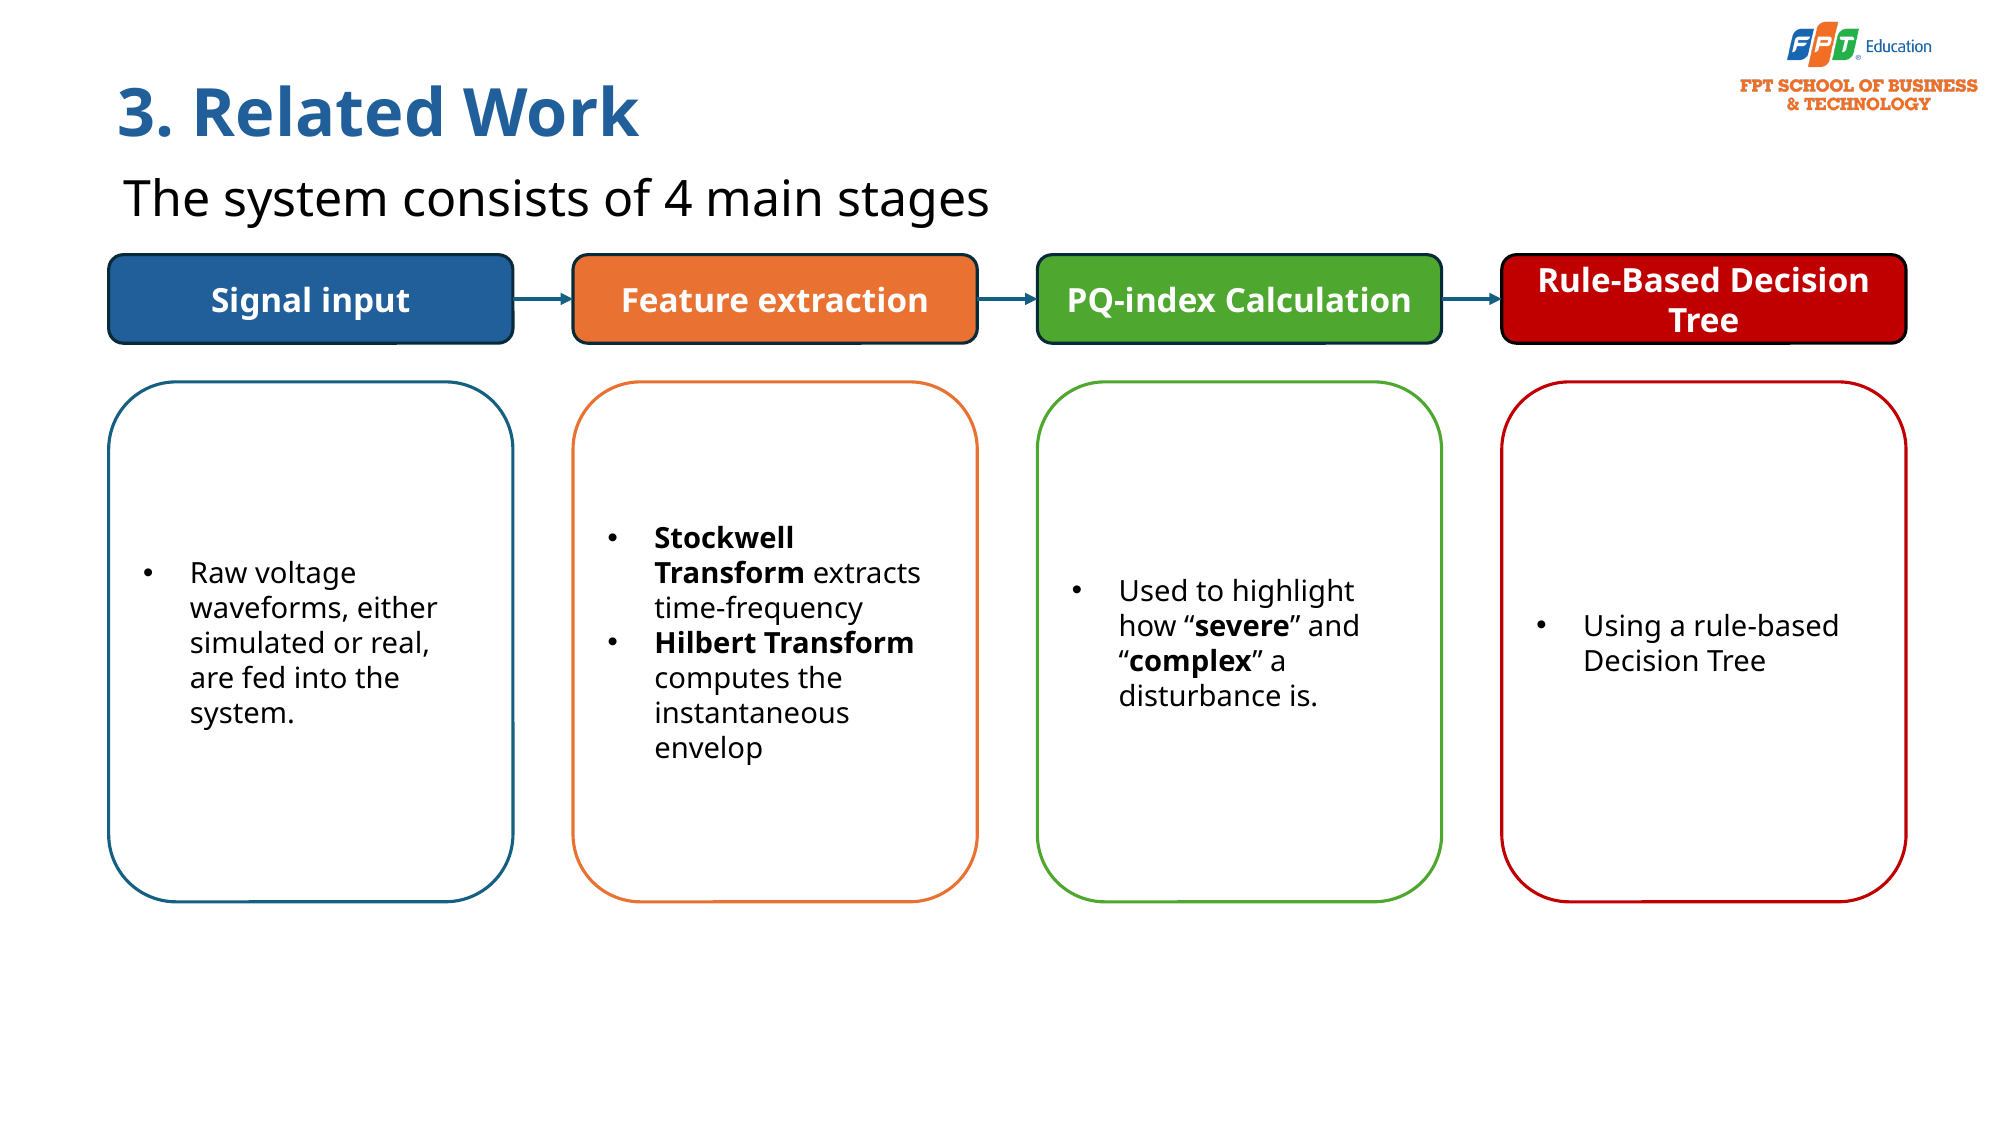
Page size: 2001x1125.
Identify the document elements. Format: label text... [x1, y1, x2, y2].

text_box Used to highlight how “severe” and “complex” a disturbance is. [1035, 380, 1444, 904]
text_box Feature extraction [571, 253, 979, 345]
picture [1718, 0, 2000, 133]
text_box The system consists of 4 main stages [108, 158, 1058, 234]
text_box PQ-index Calculation [1035, 253, 1444, 345]
text_box Using a rule-based Decision Tree [1500, 380, 1908, 904]
text_box Rule-Based Decision Tree [1500, 253, 1908, 345]
text_box Raw voltage waveforms, either simulated or real, are fed into the system. [107, 380, 515, 904]
text_box 3. Related Work [102, 62, 943, 158]
text_box Signal input [107, 253, 515, 345]
text_box Stockwell Transform extracts time-frequency Hilbert Transform computes the instantaneous envelop [571, 380, 979, 904]
